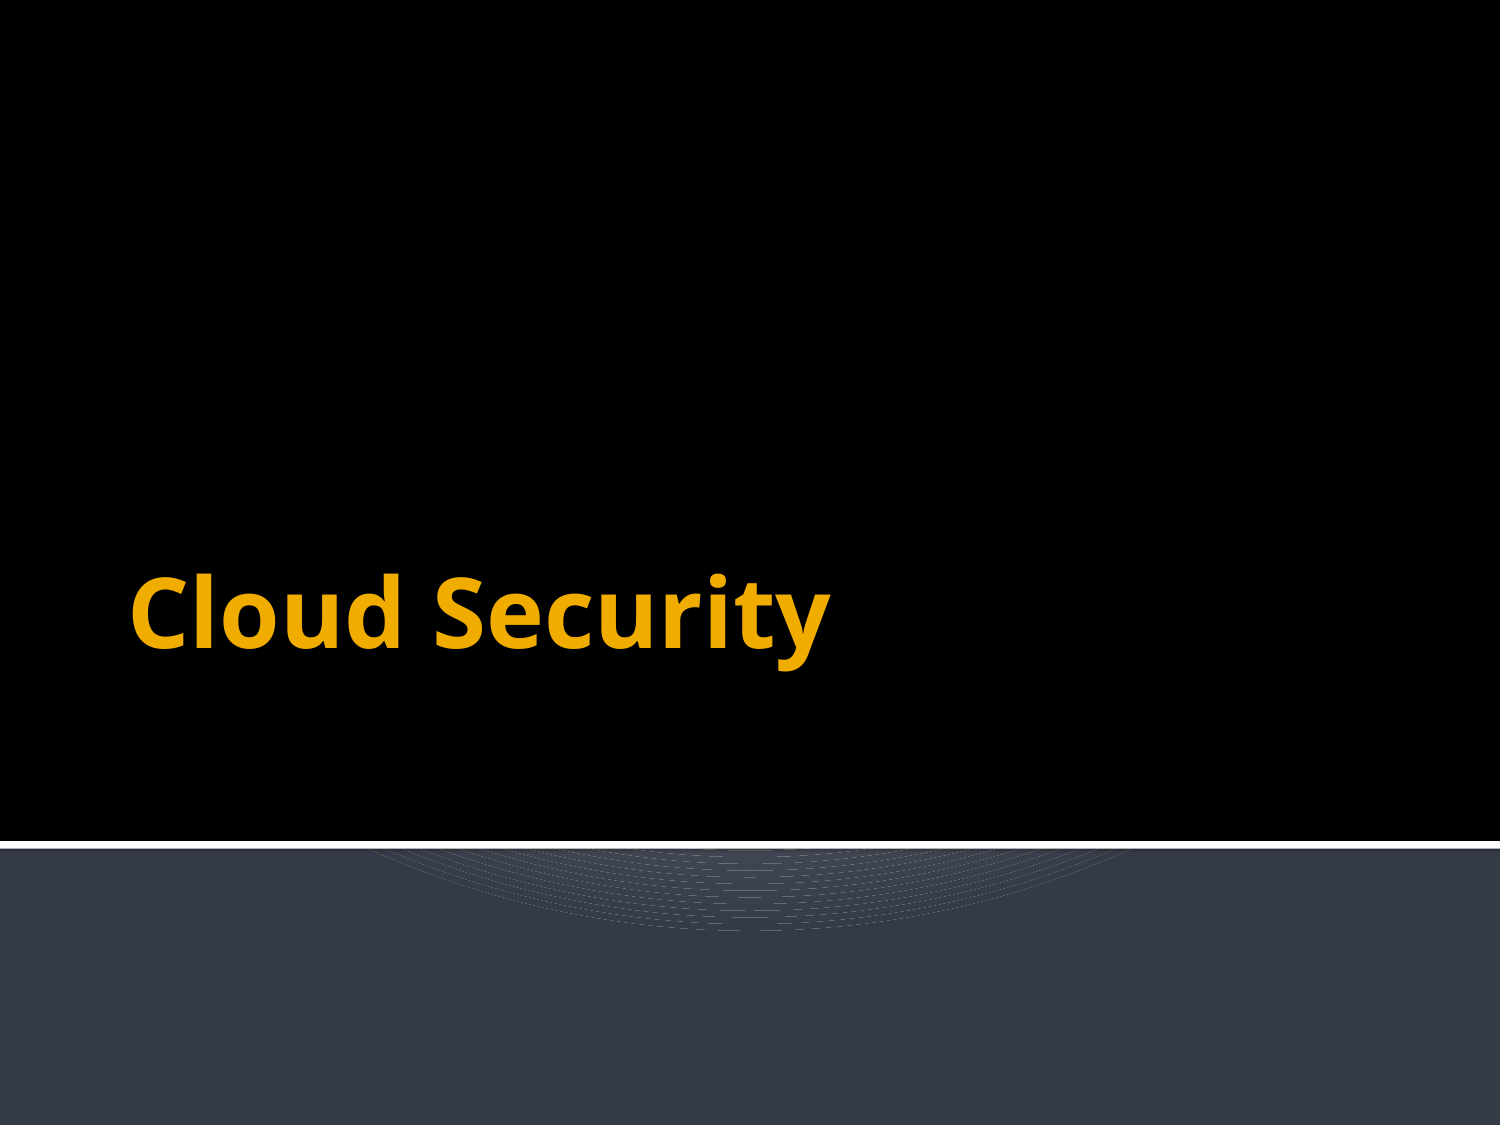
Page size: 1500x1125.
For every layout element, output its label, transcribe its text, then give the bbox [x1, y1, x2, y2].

title Cloud Security [112, 550, 1438, 825]
